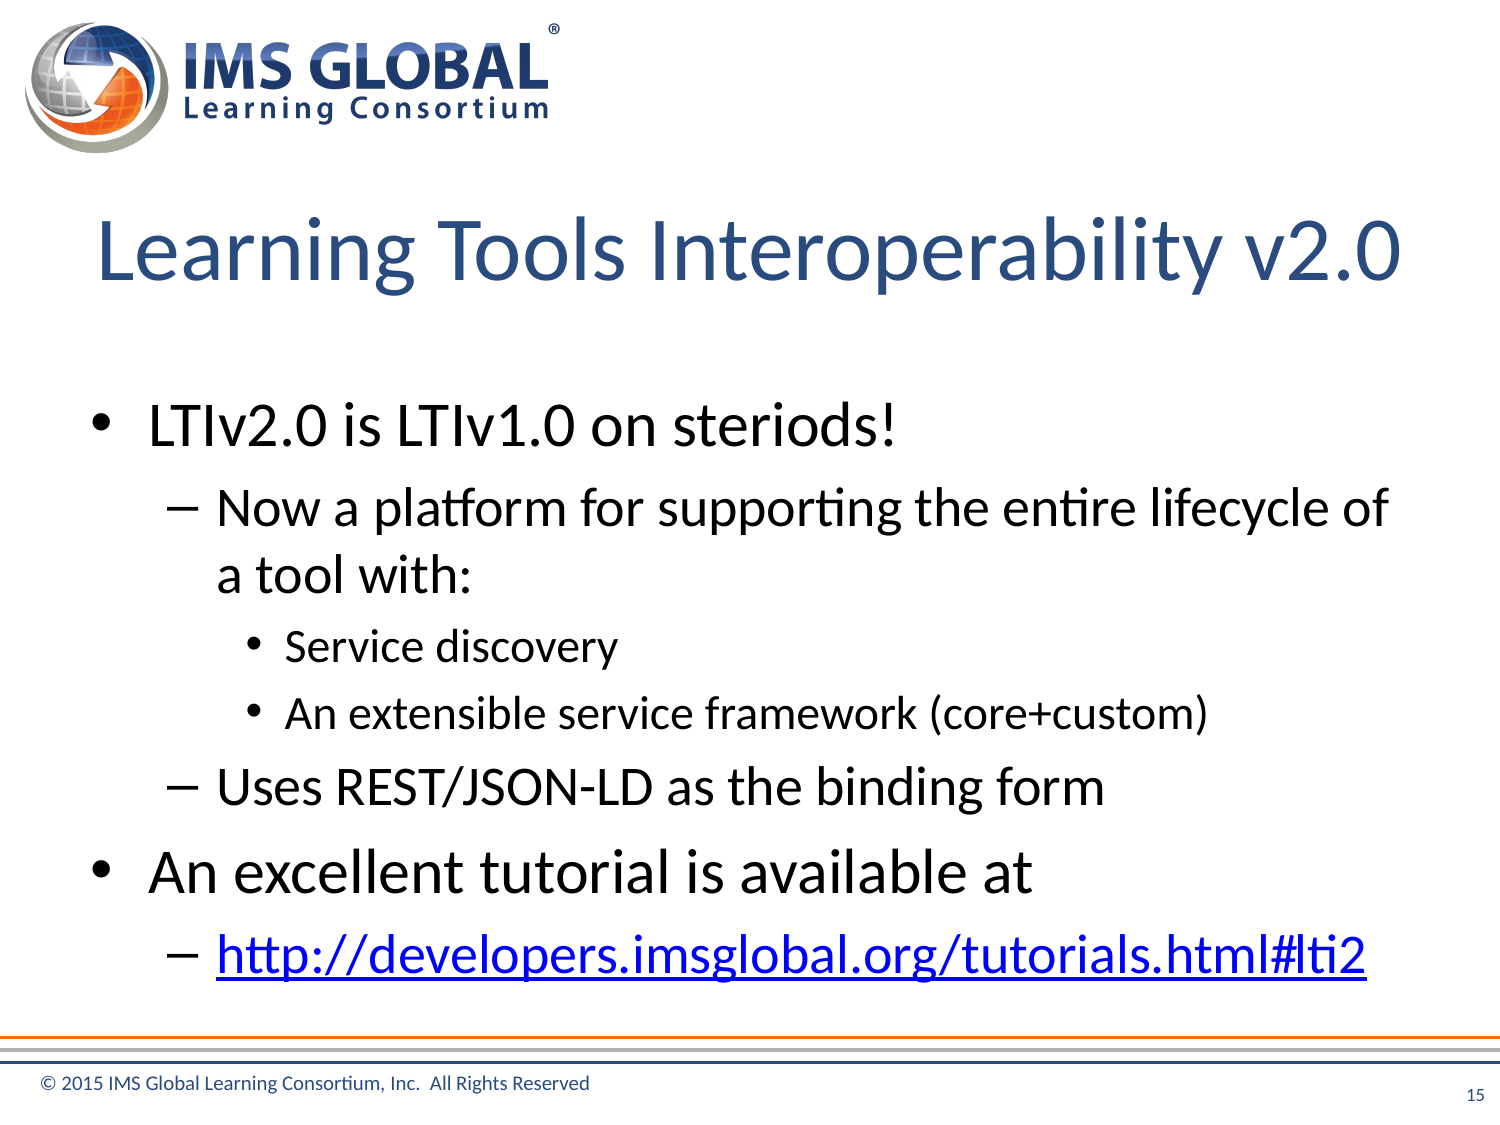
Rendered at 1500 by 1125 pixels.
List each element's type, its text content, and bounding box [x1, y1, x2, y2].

picture [6, 0, 561, 162]
title Learning Tools Interoperability v2.0 [75, 149, 1425, 338]
list LTIv2.0 is LTIv1.0 on steriods! Now a platform for supporting the entire lifecycle of a tool with: Service discovery An extensible service framework (core+custom) Uses REST/JSON-LD as the binding form An excellent tutorial is available at http://developers.imsglobal.org/tutorials.html#lti2 [75, 375, 1425, 1005]
slide_number 15 [1400, 1074, 1500, 1113]
